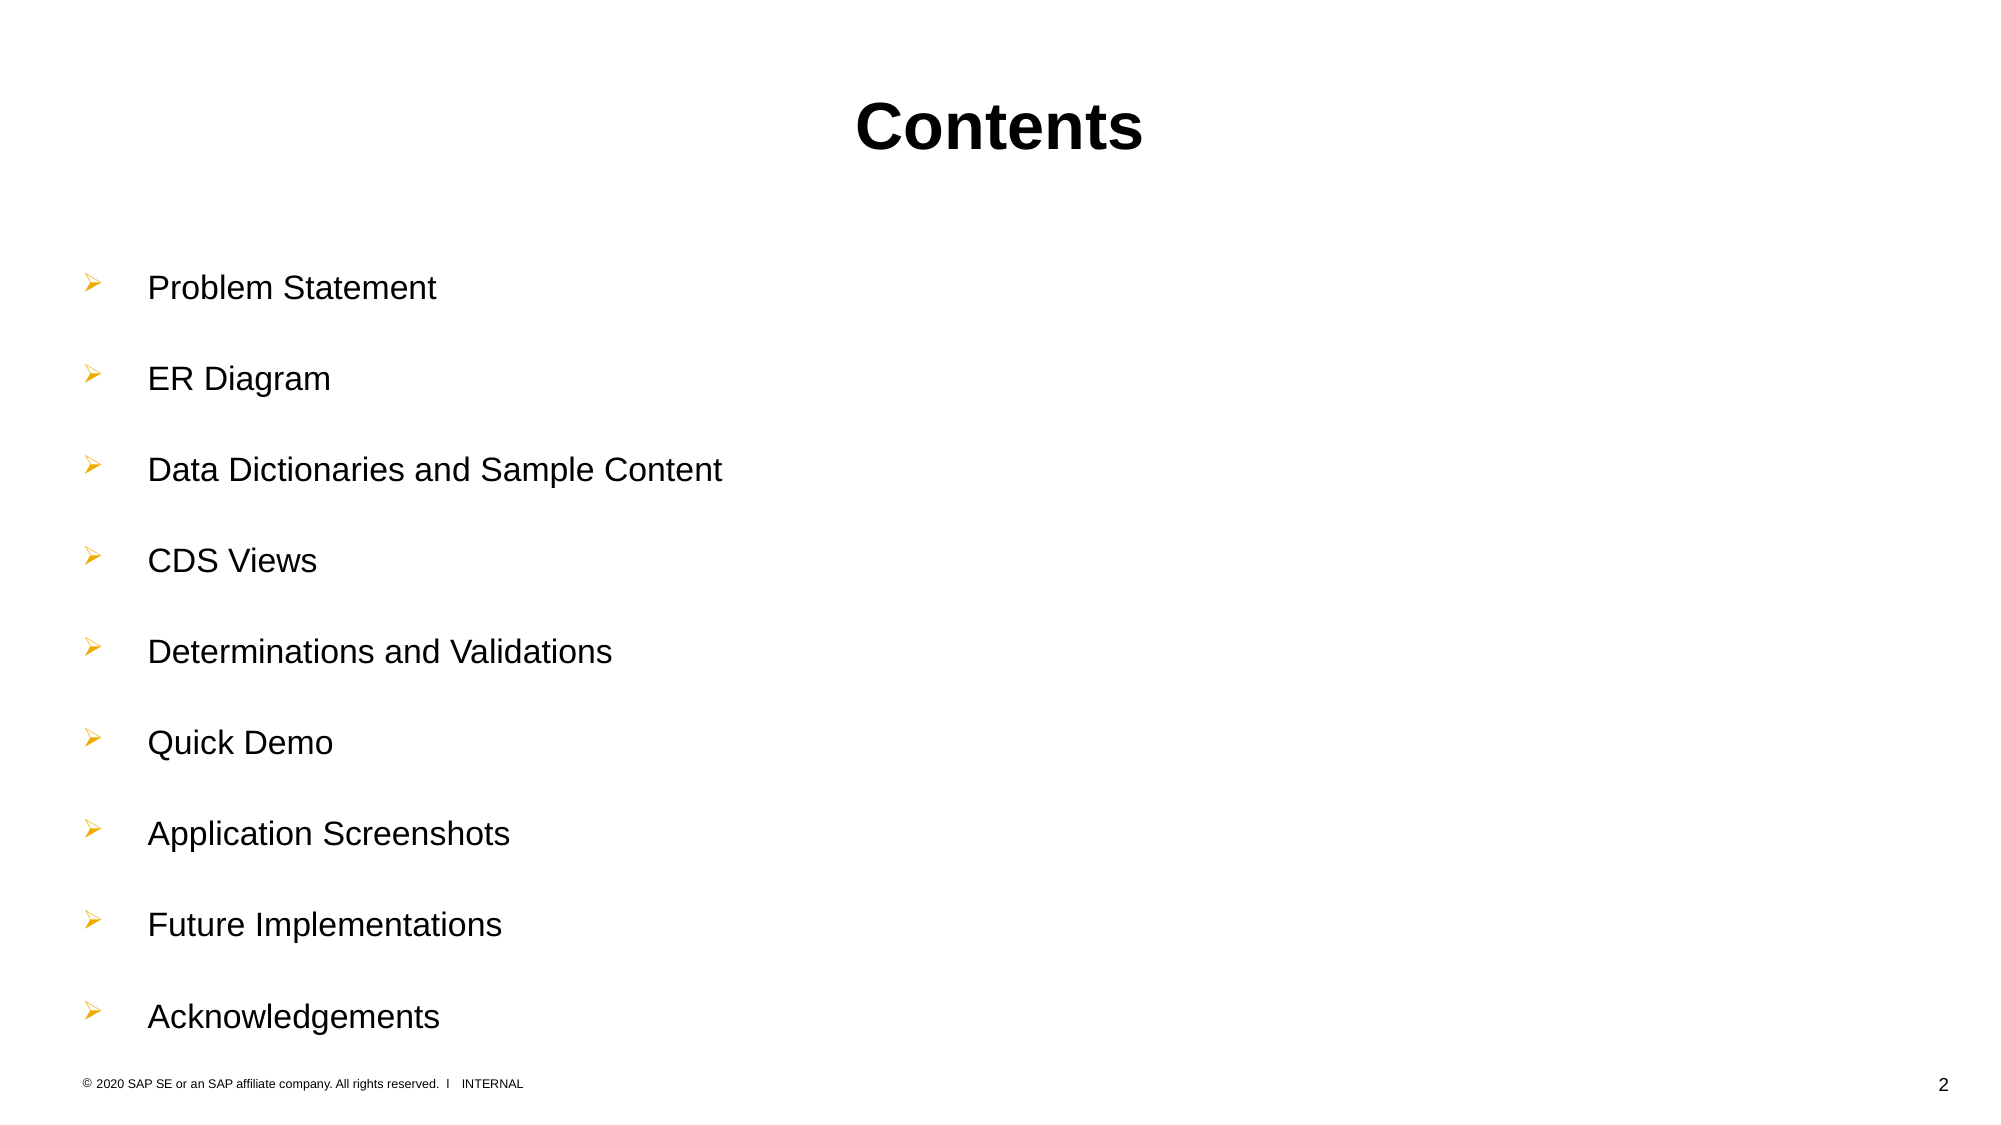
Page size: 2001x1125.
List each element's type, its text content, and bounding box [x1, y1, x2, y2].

title Contents [82, 82, 1918, 164]
list Problem Statement ER Diagram Data Dictionaries and Sample Content CDS Views Determinations and Validations Quick Demo Application Screenshots Future Implementations Acknowledgements [82, 265, 1918, 1040]
